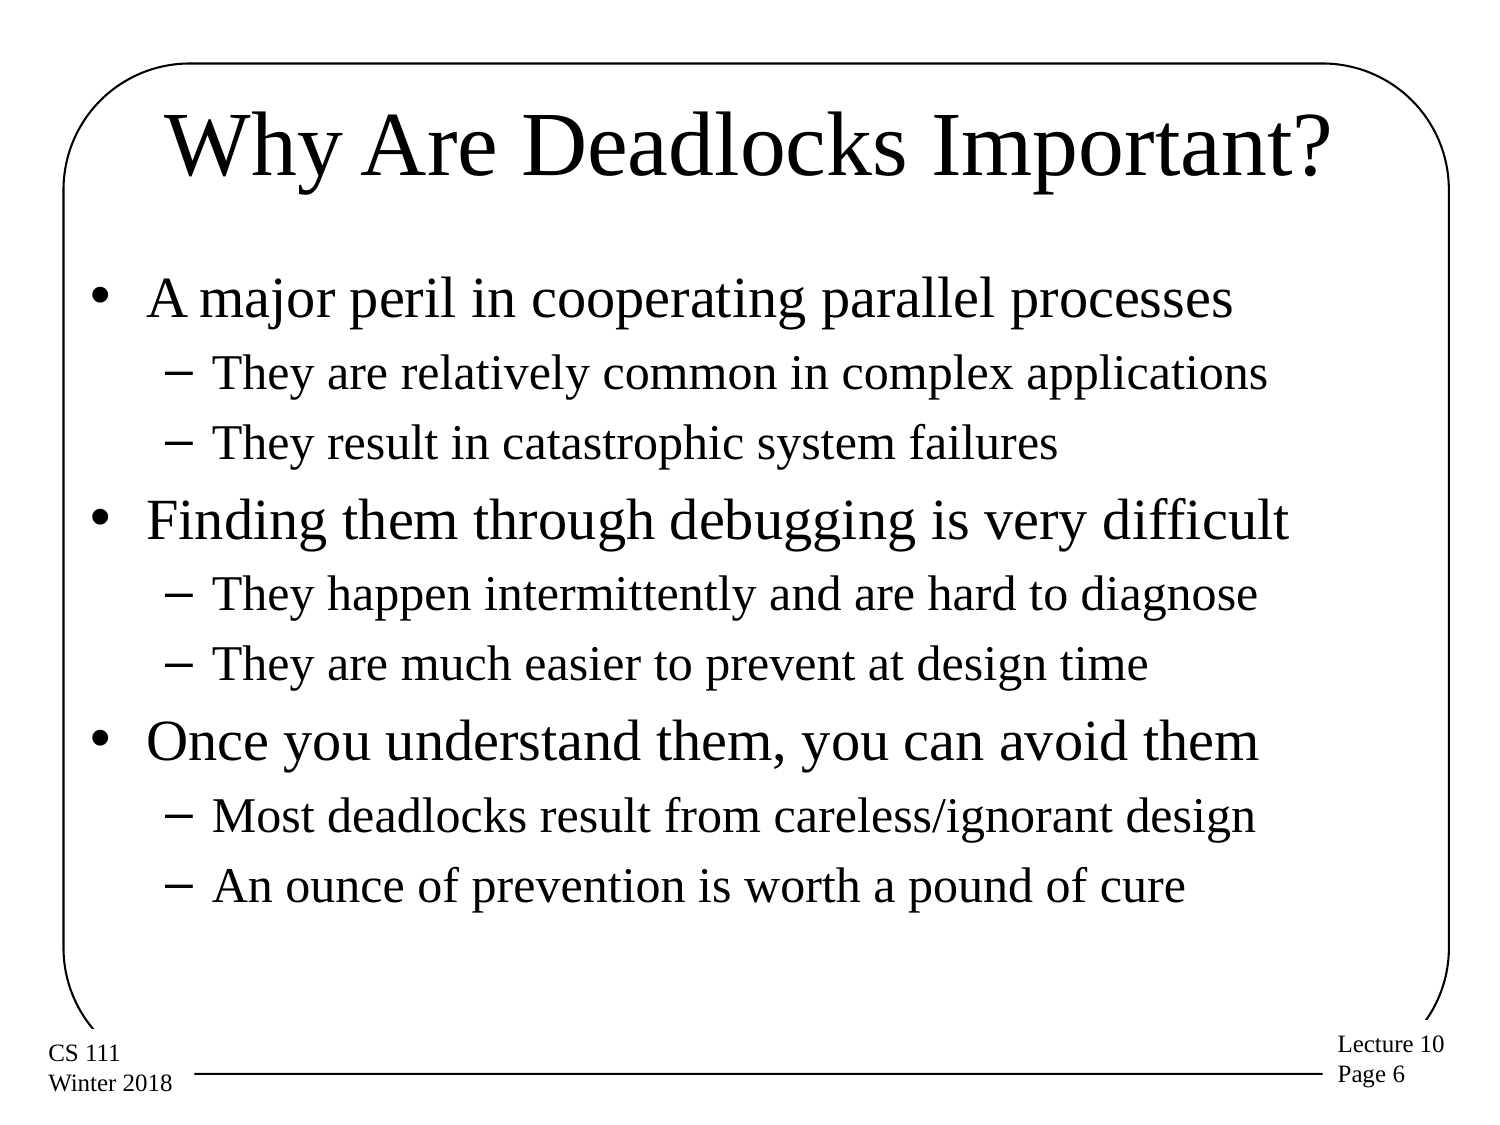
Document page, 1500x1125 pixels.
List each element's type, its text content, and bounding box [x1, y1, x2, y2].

list A major peril in cooperating parallel processes They are relatively common in complex applications They result in catastrophic system failures Finding them through debugging is very difficult They happen intermittently and are hard to diagnose They are much easier to prevent at design time Once you understand them, you can avoid them Most deadlocks result from careless/ignorant design An ounce of prevention is worth a pound of cure [74, 251, 1426, 995]
title Why Are Deadlocks Important? [74, 44, 1426, 233]
